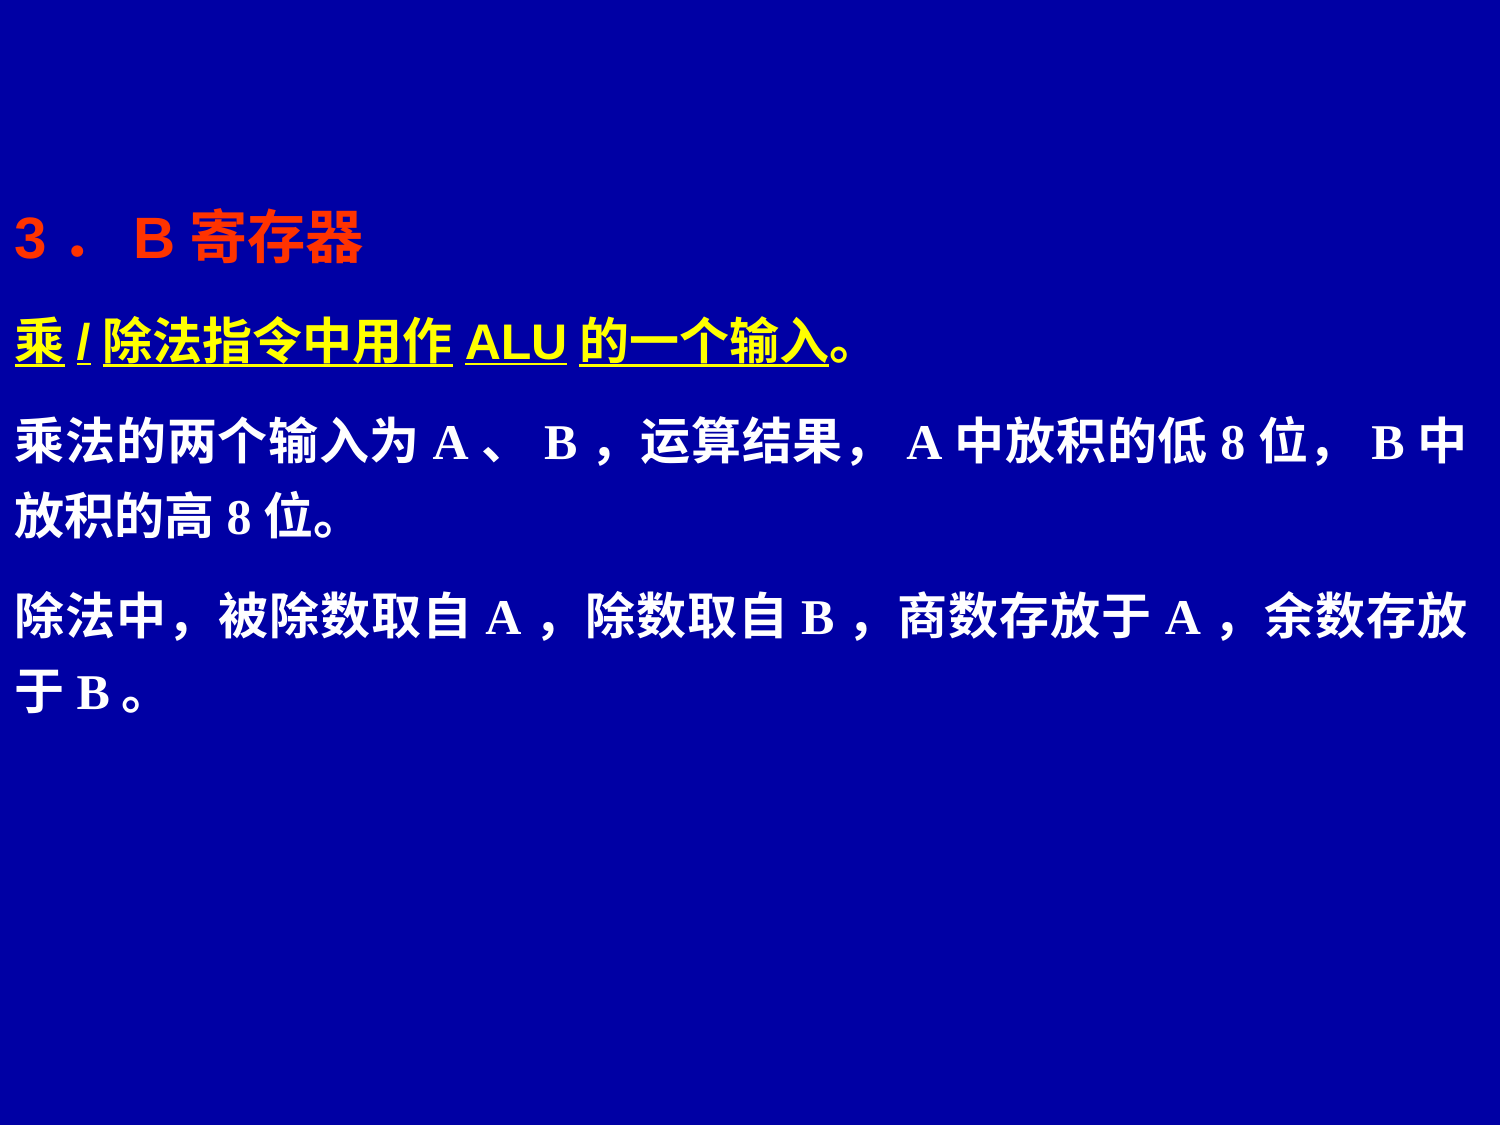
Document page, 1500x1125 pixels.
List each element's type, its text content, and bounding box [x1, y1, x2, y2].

text_box 3．B寄存器 乘/除法指令中用作ALU的一个输入。 乘法的两个输入为A、B，运算结果，A中放积的低8位，B中放积的高8位。 除法中，被除数取自A，除数取自B，商数存放于A，余数存放于B。 [0, 174, 1483, 728]
